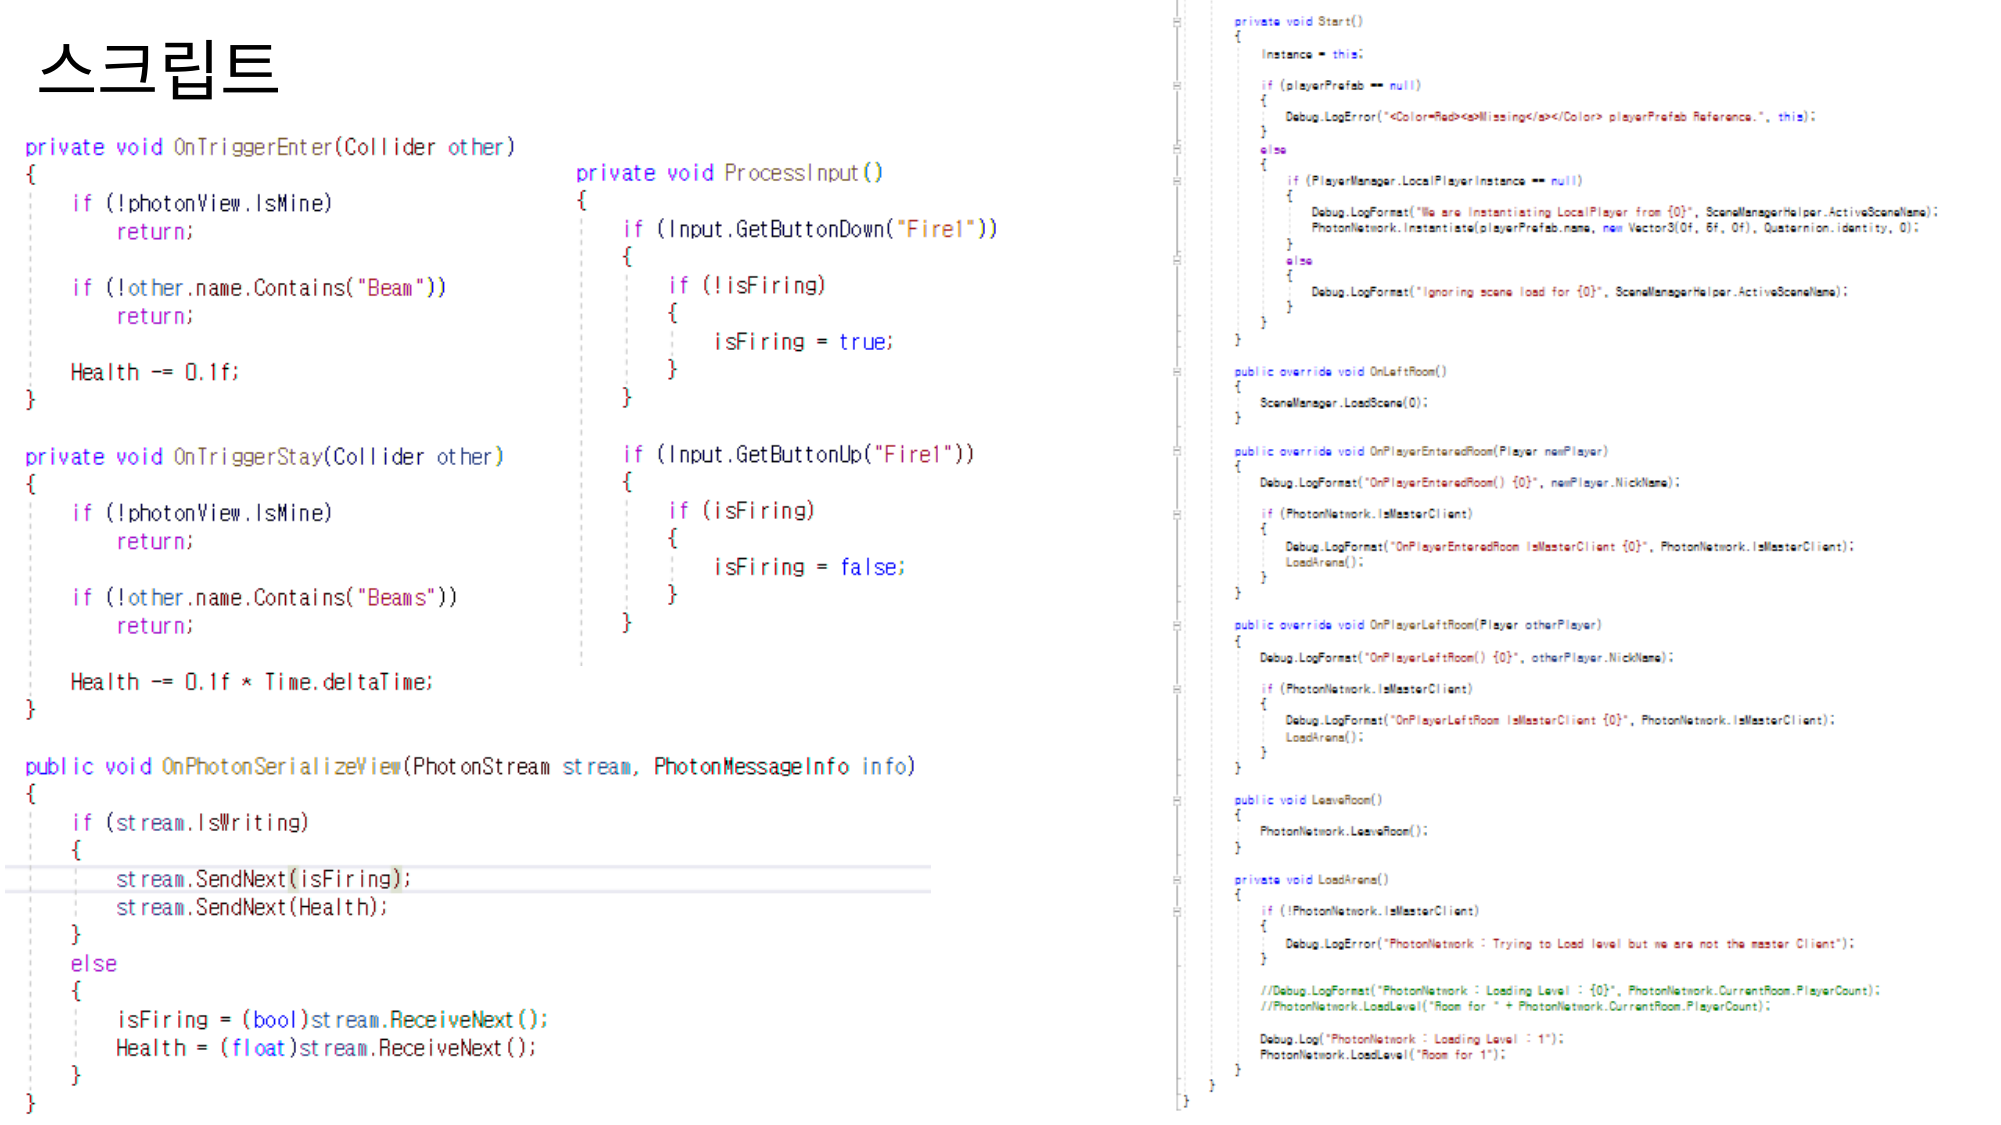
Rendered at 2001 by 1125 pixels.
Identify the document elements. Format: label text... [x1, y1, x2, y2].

text_box 스크립트 [21, 21, 673, 117]
picture [5, 124, 1021, 1125]
picture [1161, 0, 1959, 1125]
